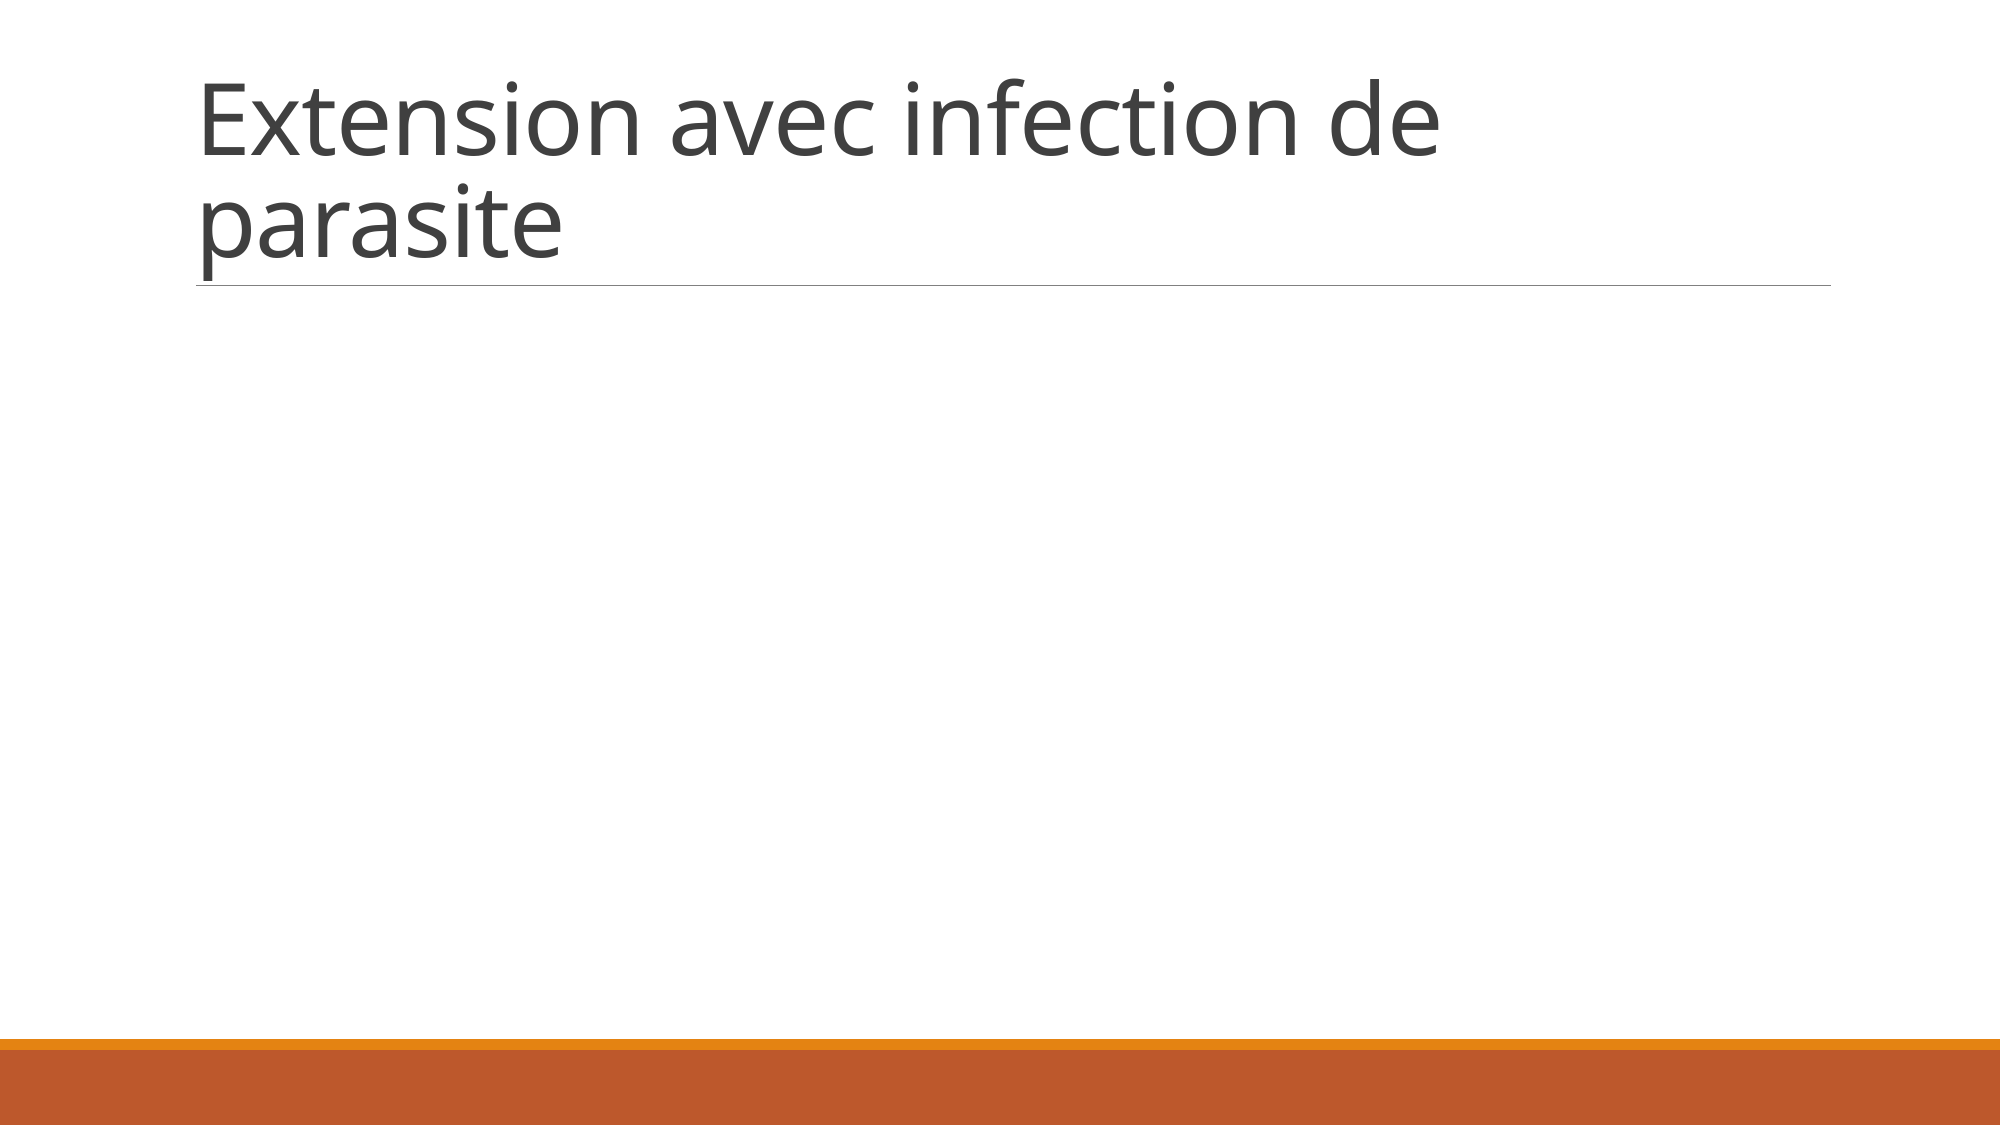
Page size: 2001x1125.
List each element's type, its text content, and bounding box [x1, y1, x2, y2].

title Extension avec infection de parasite [180, 47, 1830, 285]
